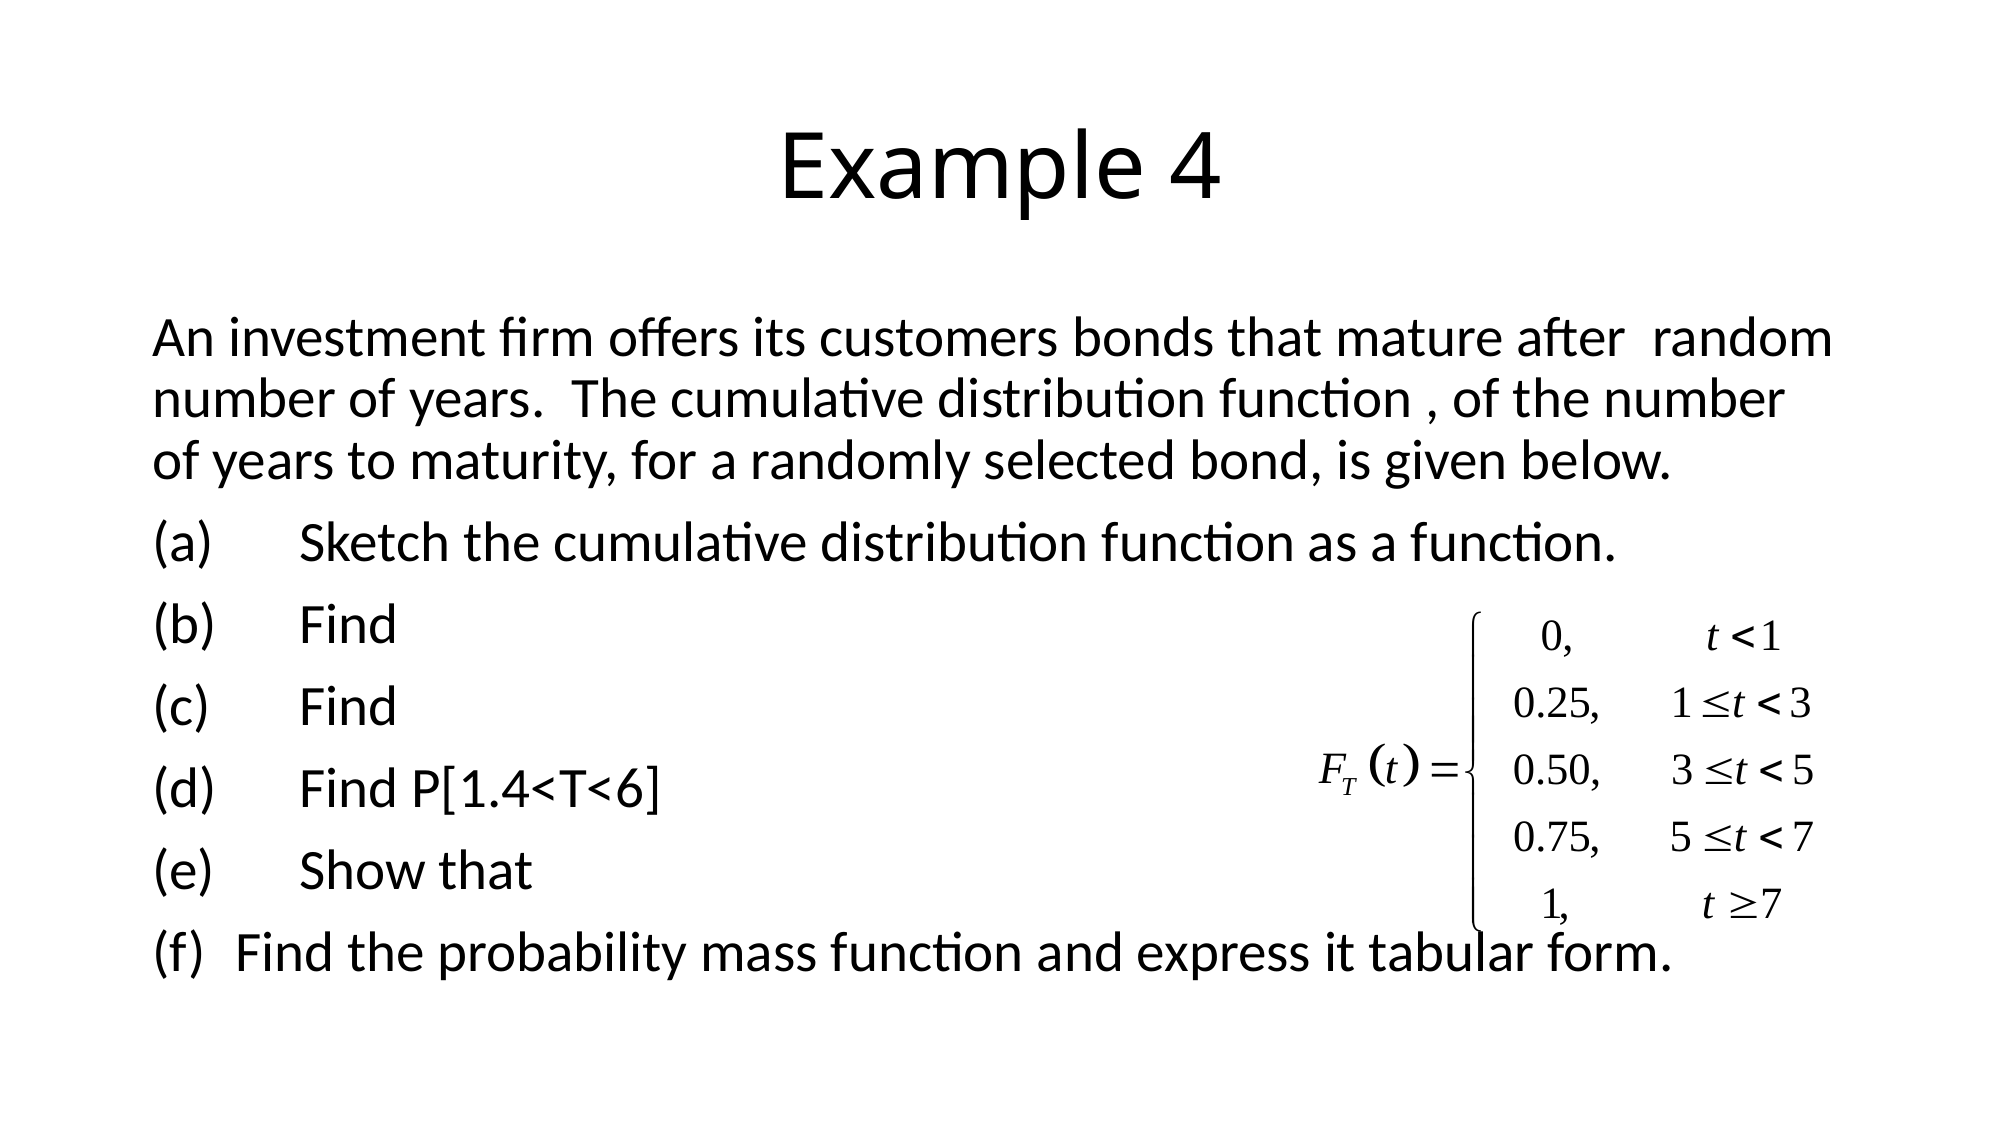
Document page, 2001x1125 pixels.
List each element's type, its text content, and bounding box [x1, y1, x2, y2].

title Example 4 [137, 59, 1863, 278]
picture [1310, 604, 1825, 941]
